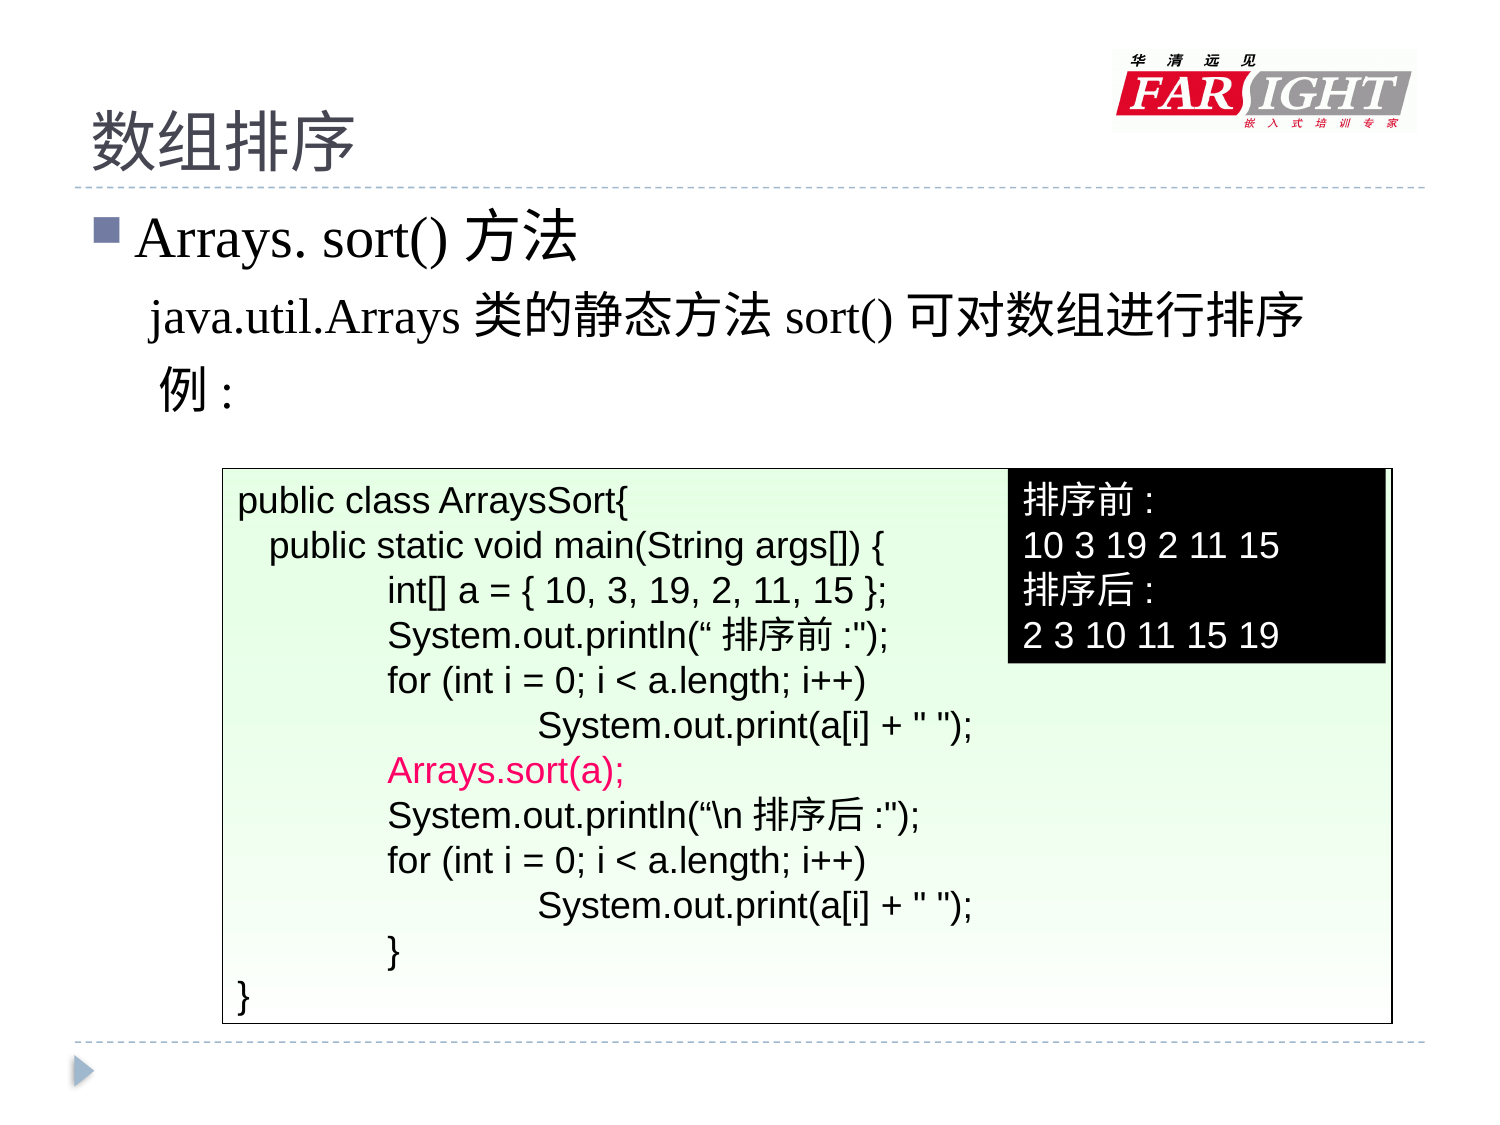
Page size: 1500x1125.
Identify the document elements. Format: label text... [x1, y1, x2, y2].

title 数组排序 [74, 24, 1426, 188]
list Arrays. sort()方法 java.util.Arrays类的静态方法sort()可对数组进行排序 例: [74, 199, 1426, 1006]
text_box 排序前: 10 3 19 2 11 15 排序后: 2 3 10 11 15 19 [1007, 468, 1386, 664]
text_box public class ArraysSort{ public static void main(String args[]) { int[] a = { 10, 3, 19, 2, 11, 15 }; System.out.println(“排序前:"); for (int i = 0; i < a.length; i++) System.out.print(a[i] + " "); Arrays.sort(a); System.out.println(“\n排序后:"); for (int i = 0; i < a.length; i++) System.out.print(a[i] + " "); } } [222, 468, 1393, 1024]
